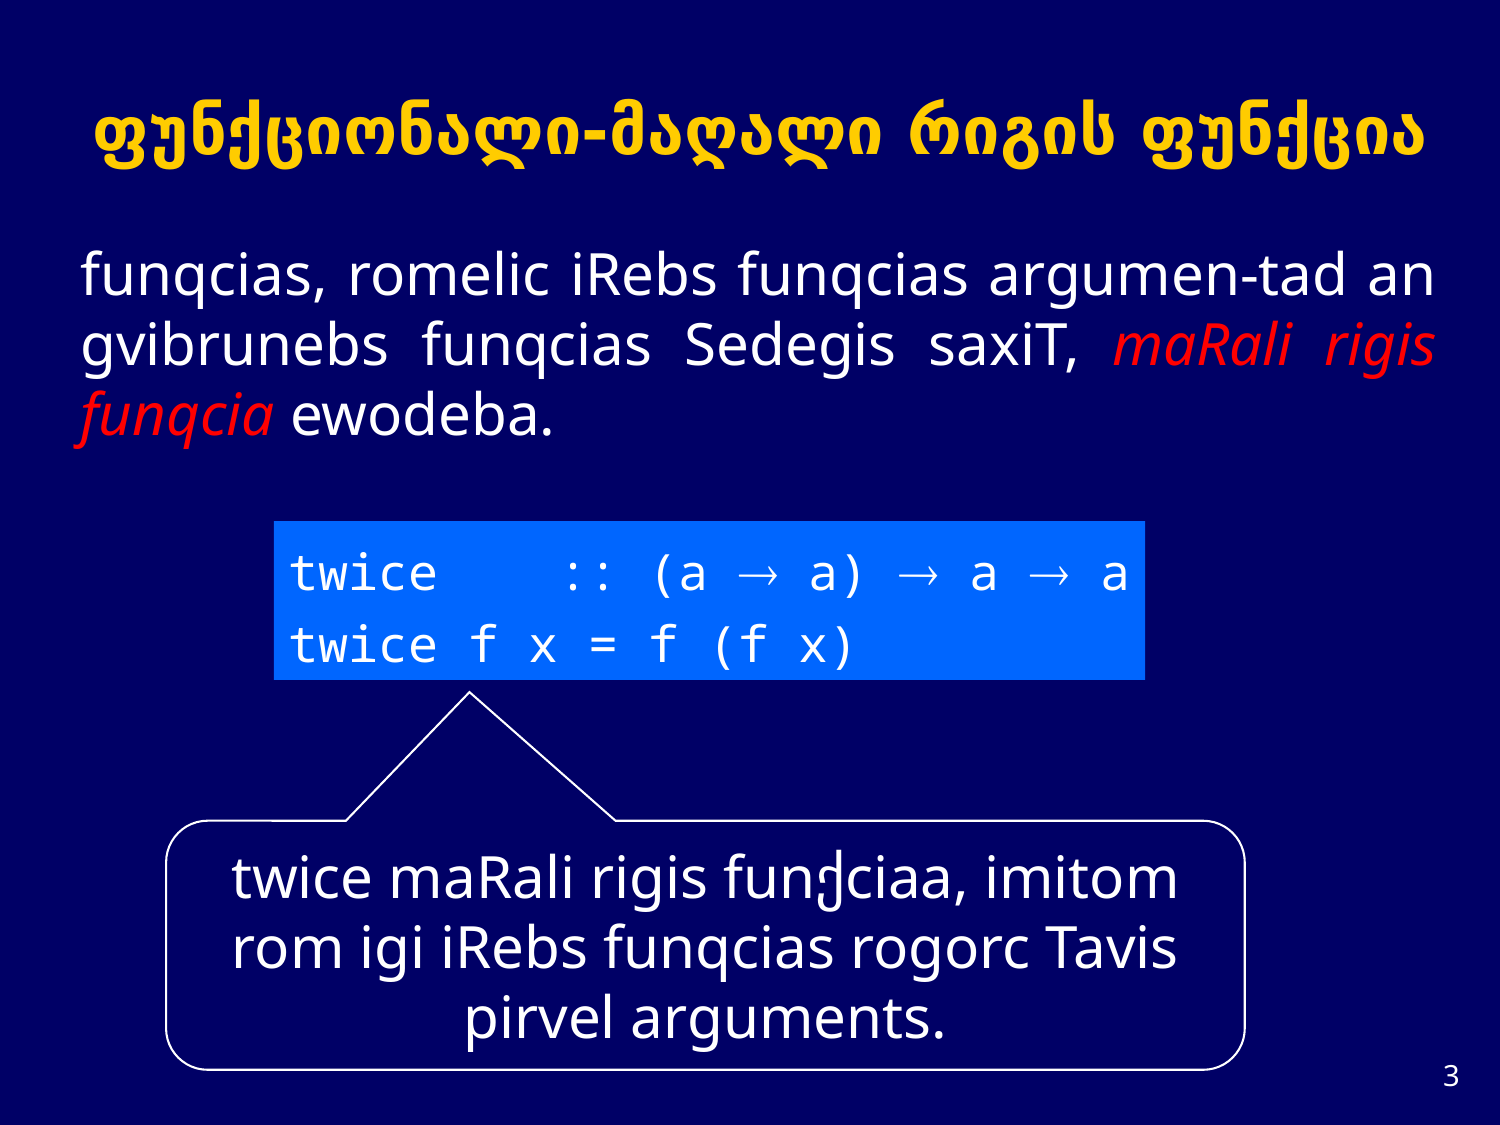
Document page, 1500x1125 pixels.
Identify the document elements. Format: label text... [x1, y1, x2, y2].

slide_number 2 [1374, 1049, 1476, 1101]
text_box twice maRali rigis funქciaa, imitom rom igi iRebs funqcias rogorc Tavis pirvel arguments. [166, 692, 1245, 1070]
text_box funqcias, romelic iRebs funqcias argumen-tad an gvibrunebs funqcias Sedegis saxiT, maRali rigis funqcia ewodeba. [65, 229, 1452, 455]
text_box twice :: (a  a)  a  a twice f x = f (f x) [273, 521, 1146, 680]
title ფუნქციონალი-მაღალი რიგის ფუნქცია [62, 62, 1460, 176]
